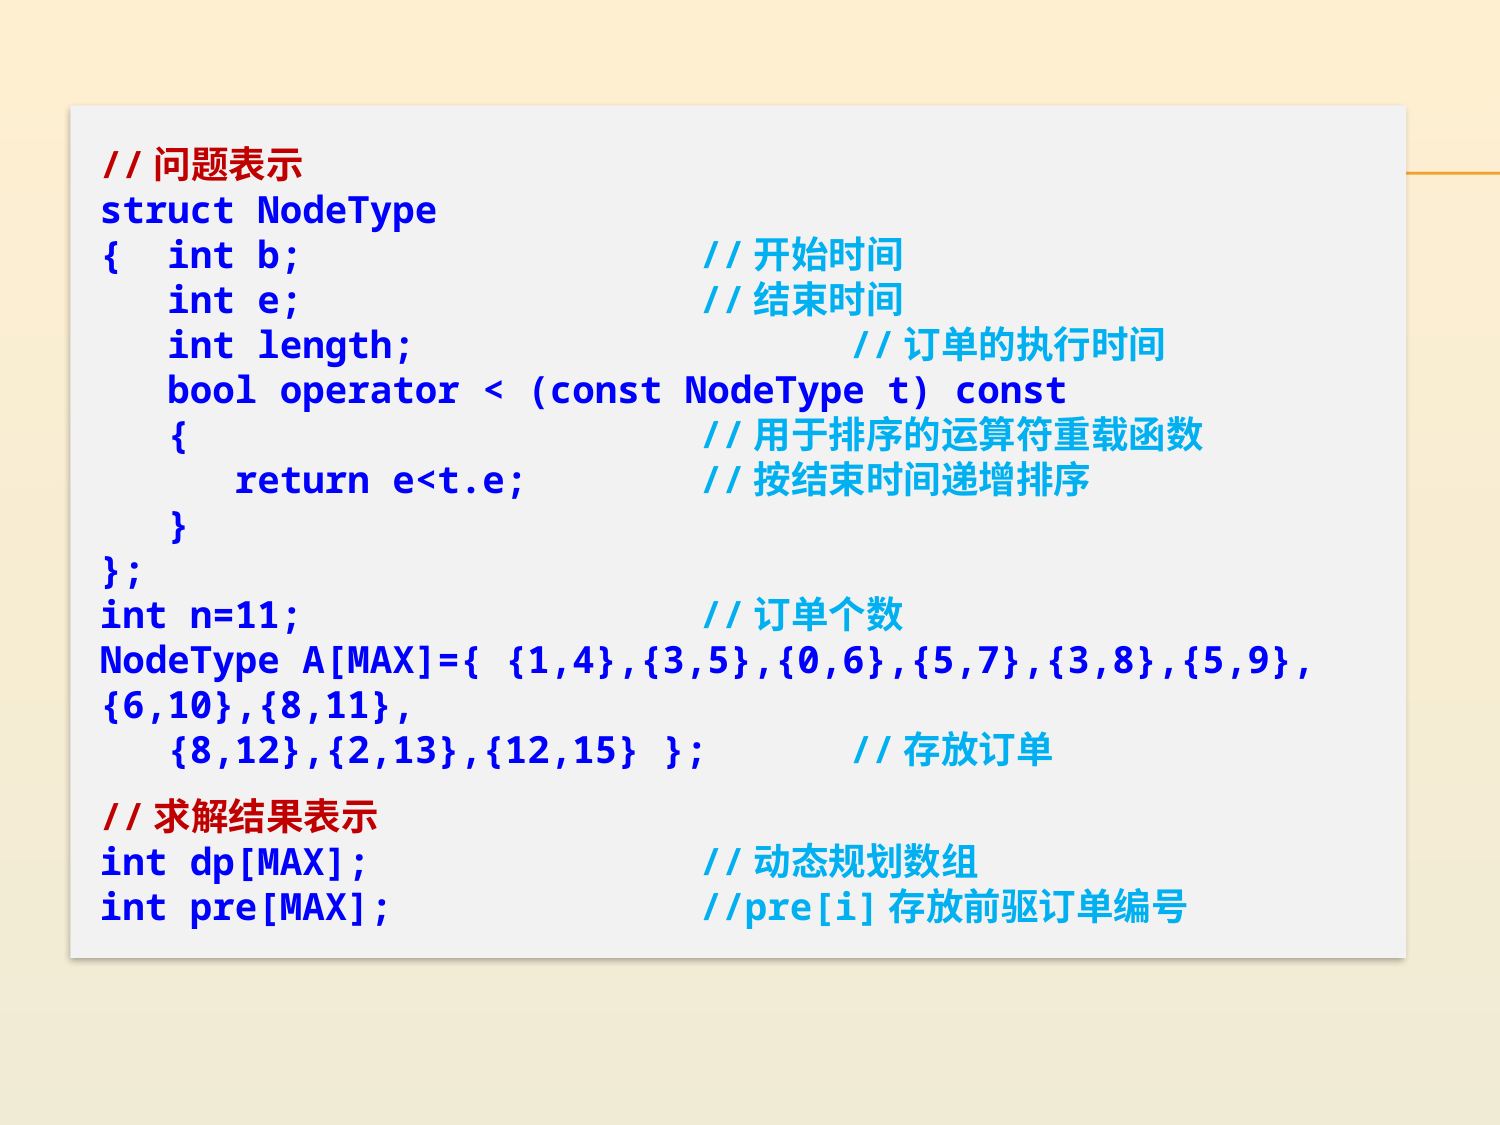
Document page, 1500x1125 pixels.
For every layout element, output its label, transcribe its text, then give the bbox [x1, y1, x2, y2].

text_box //问题表示 struct NodeType { int b; //开始时间 int e; //结束时间 int length; //订单的执行时间 bool operator < (const NodeType t) const { //用于排序的运算符重载函数 return e<t.e; //按结束时间递增排序 } }; int n=11; //订单个数 NodeType A[MAX]={ {1,4},{3,5},{0,6},{5,7},{3,8},{5,9},{6,10},{8,11}, {8,12},{2,13},{12,15} }; //存放订单 //求解结果表示 int dp[MAX]; //动态规划数组 int pre[MAX]; //pre[i]存放前驱订单编号 [69, 105, 1407, 959]
